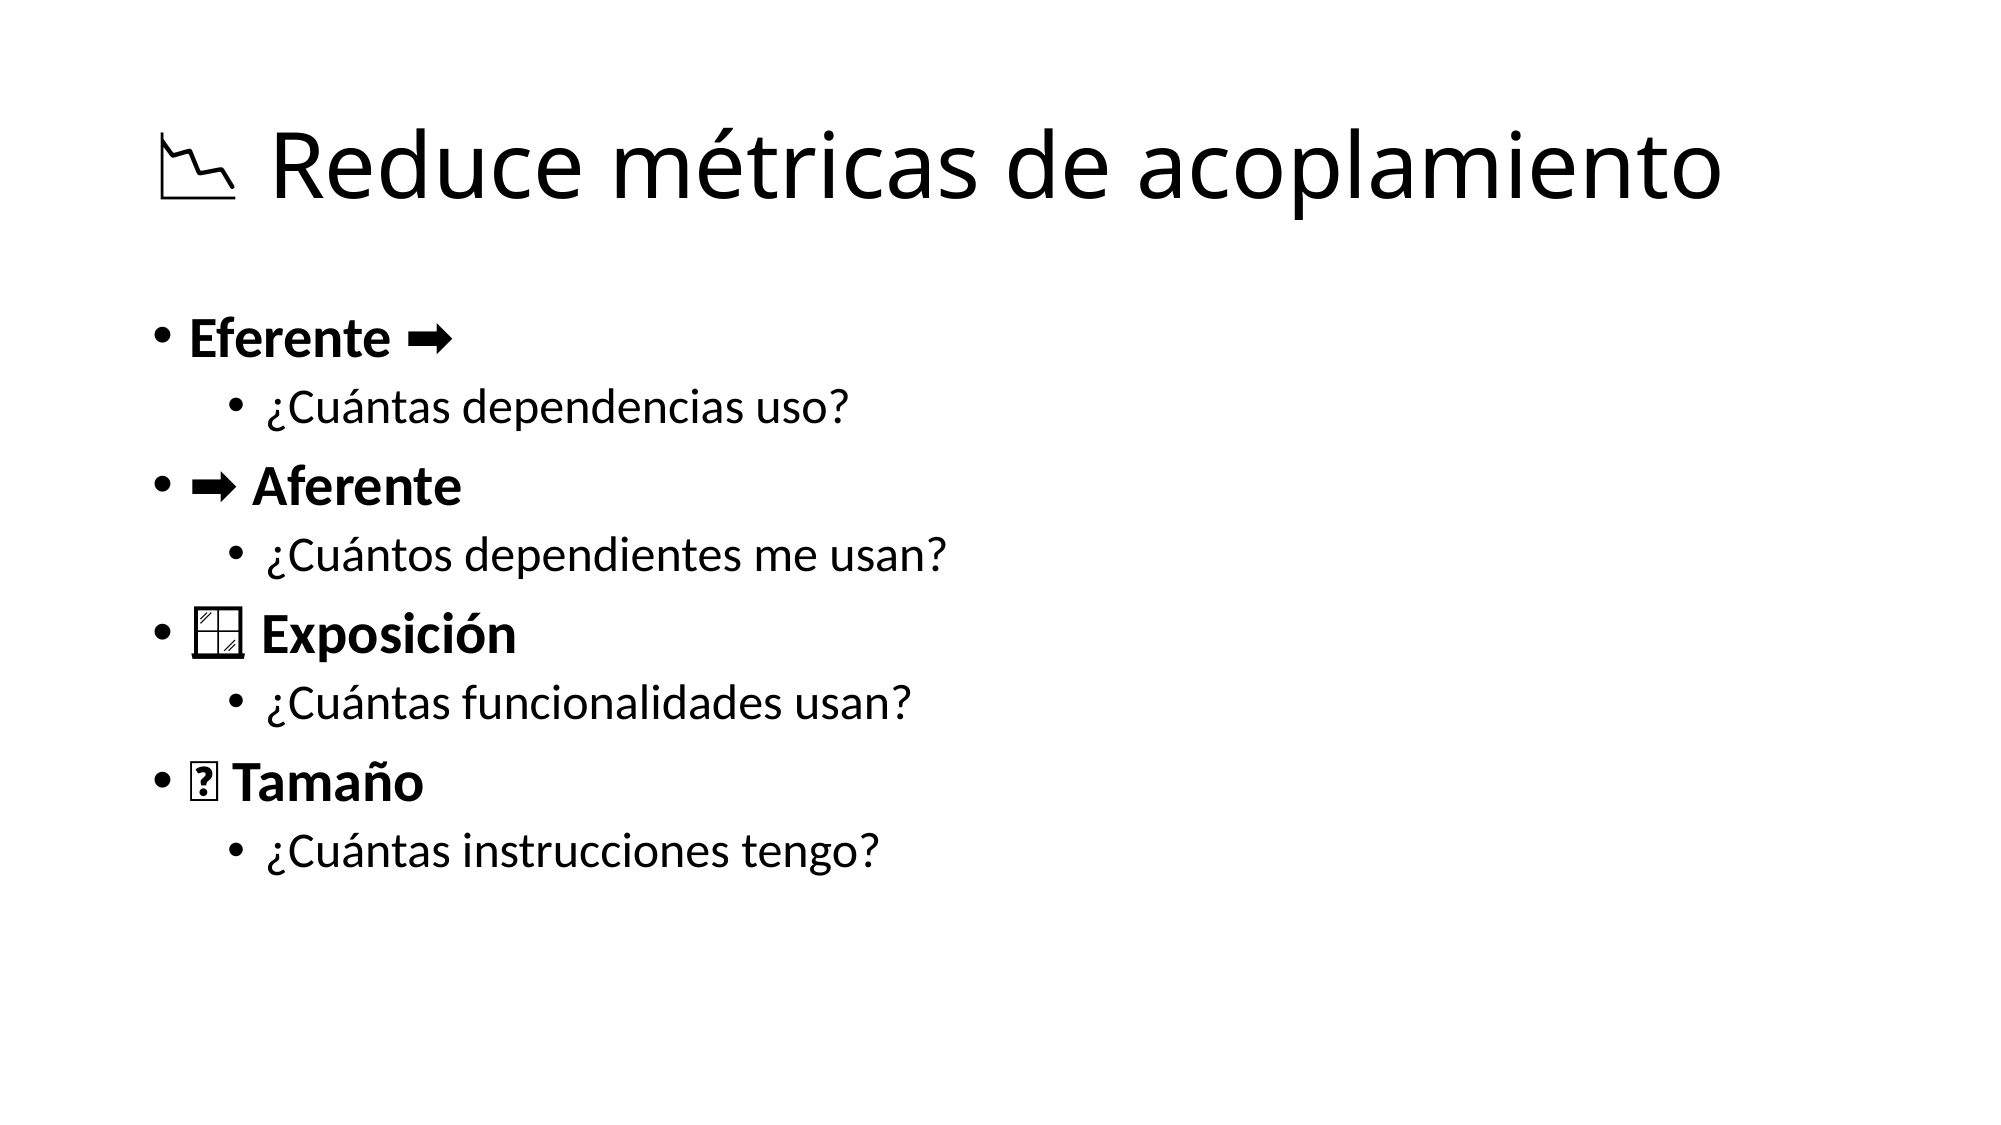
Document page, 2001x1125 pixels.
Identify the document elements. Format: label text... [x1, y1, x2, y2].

title 📉 Reduce métricas de acoplamiento [137, 59, 1863, 278]
list Eferente ➡️ ¿Cuántas dependencias uso? ➡️ Aferente ¿Cuántos dependientes me usan? 🪟 Exposición ¿Cuántas funcionalidades usan? 🐋 Tamaño ¿Cuántas instrucciones tengo? [137, 299, 1863, 1014]
